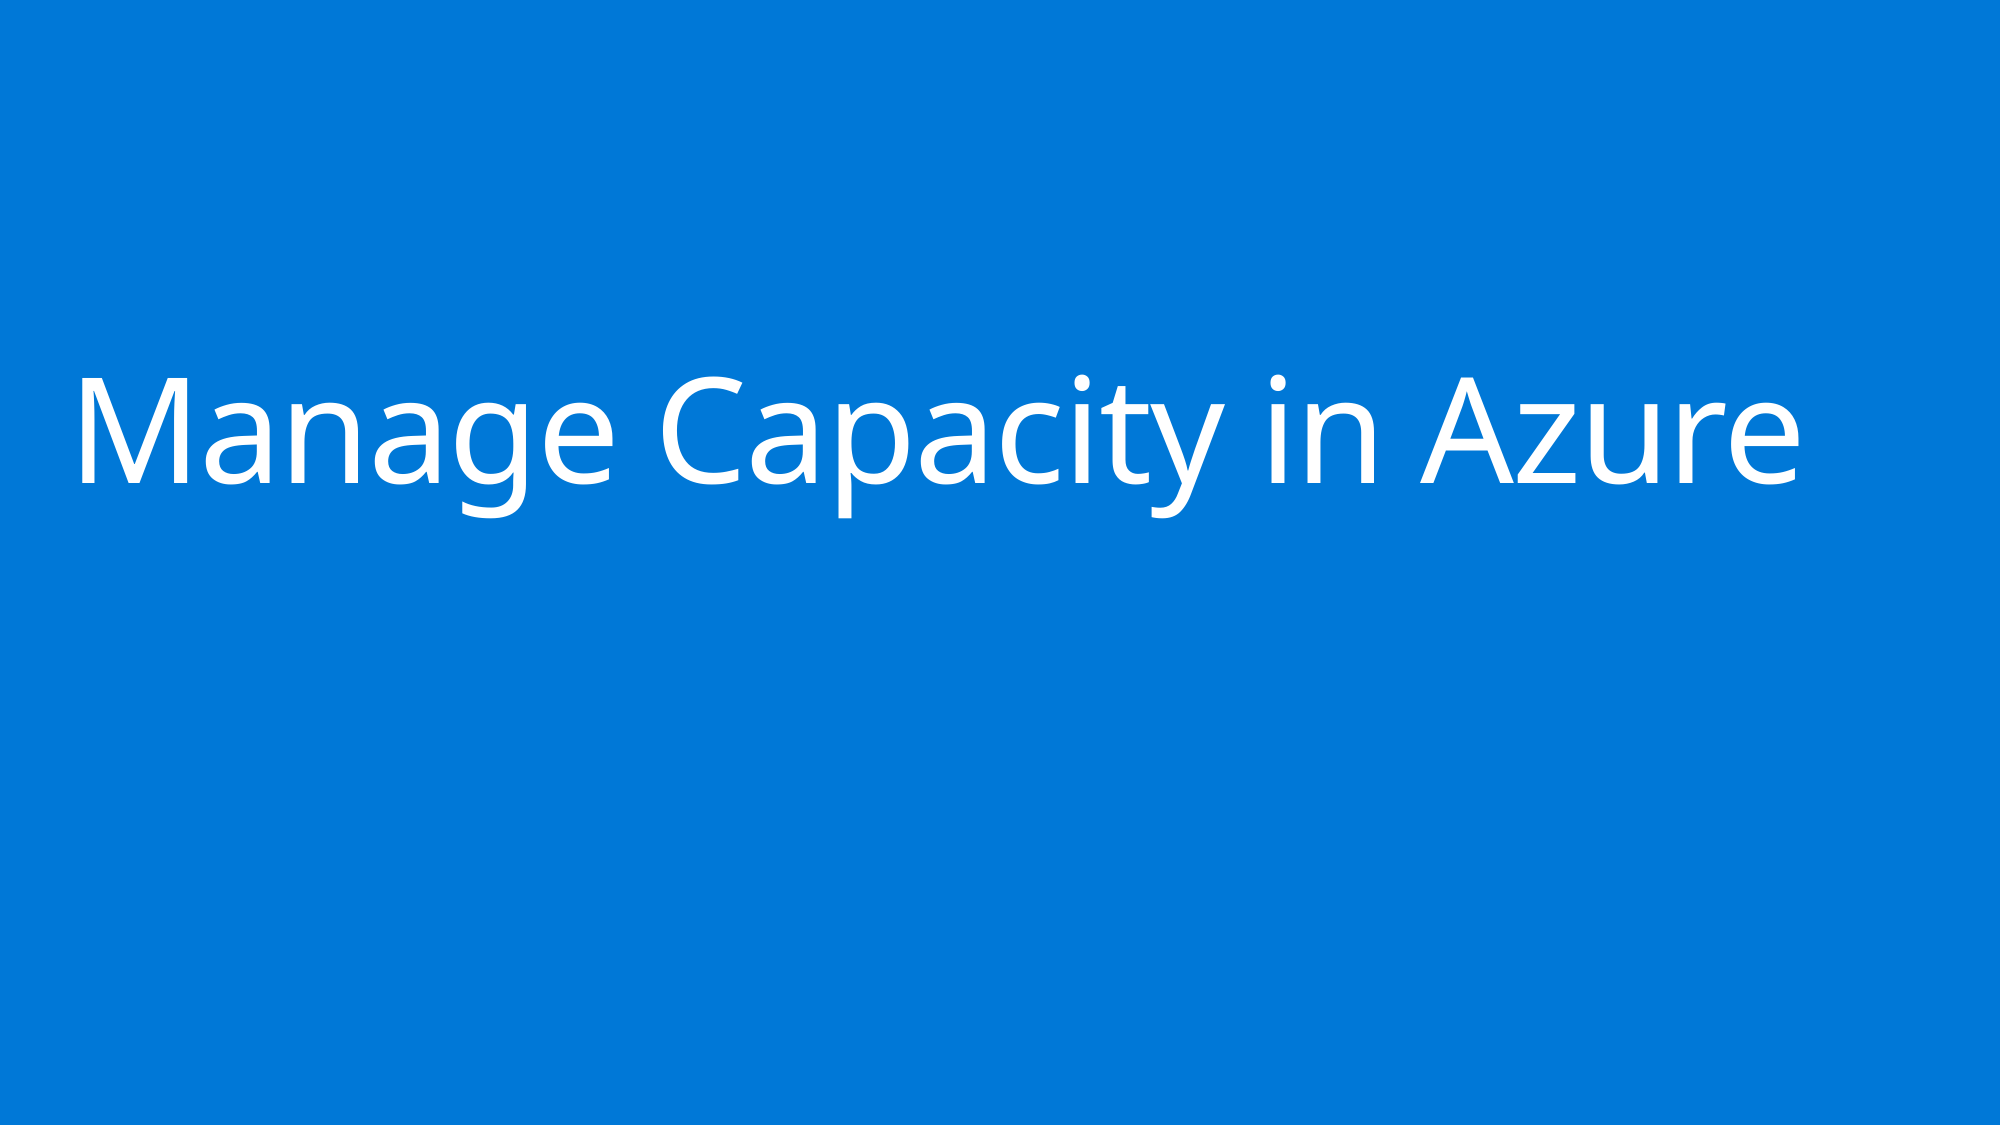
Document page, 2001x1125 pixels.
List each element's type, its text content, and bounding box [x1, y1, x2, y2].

title Manage Capacity in Azure [44, 341, 1956, 532]
